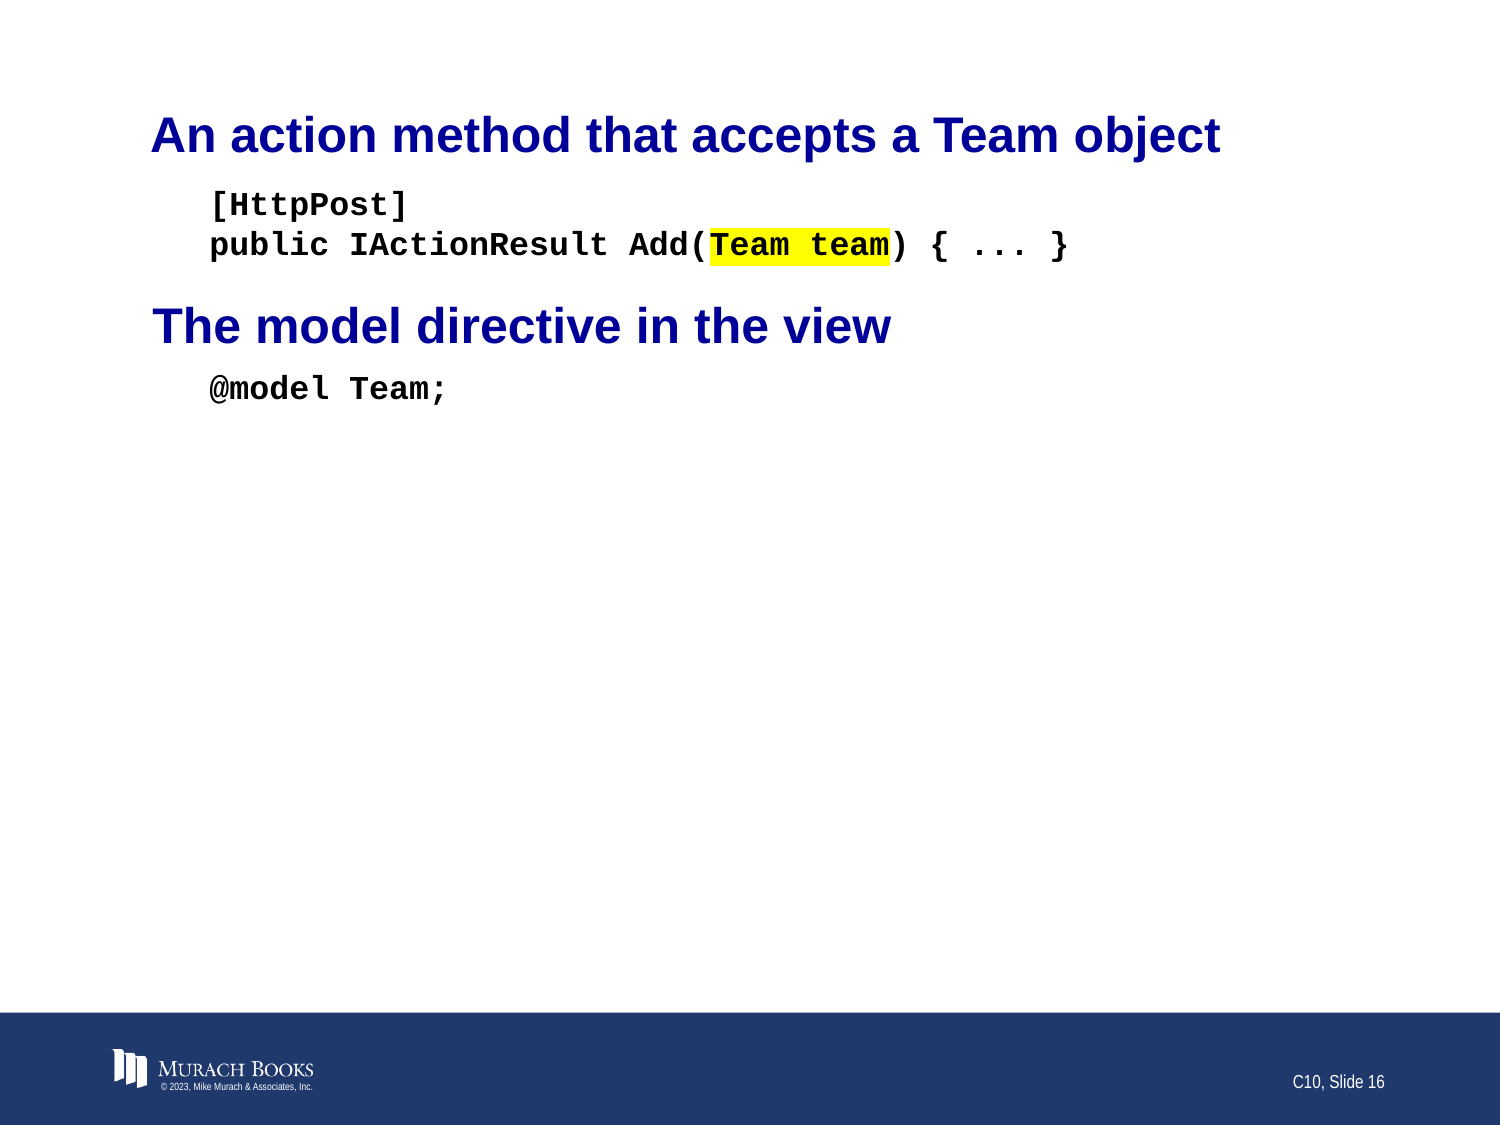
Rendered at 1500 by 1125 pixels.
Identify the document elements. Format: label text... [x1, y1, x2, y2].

slide_number C10, Slide 16 [1087, 1025, 1400, 1100]
list [HttpPost] public IActionResult Add(Team team) { ... } The model directive in the view @model Team; [137, 174, 1350, 975]
title An action method that accepts a Team object [150, 102, 1350, 164]
footer © 2023, Mike Murach & Associates, Inc. [12, 1025, 463, 1100]
